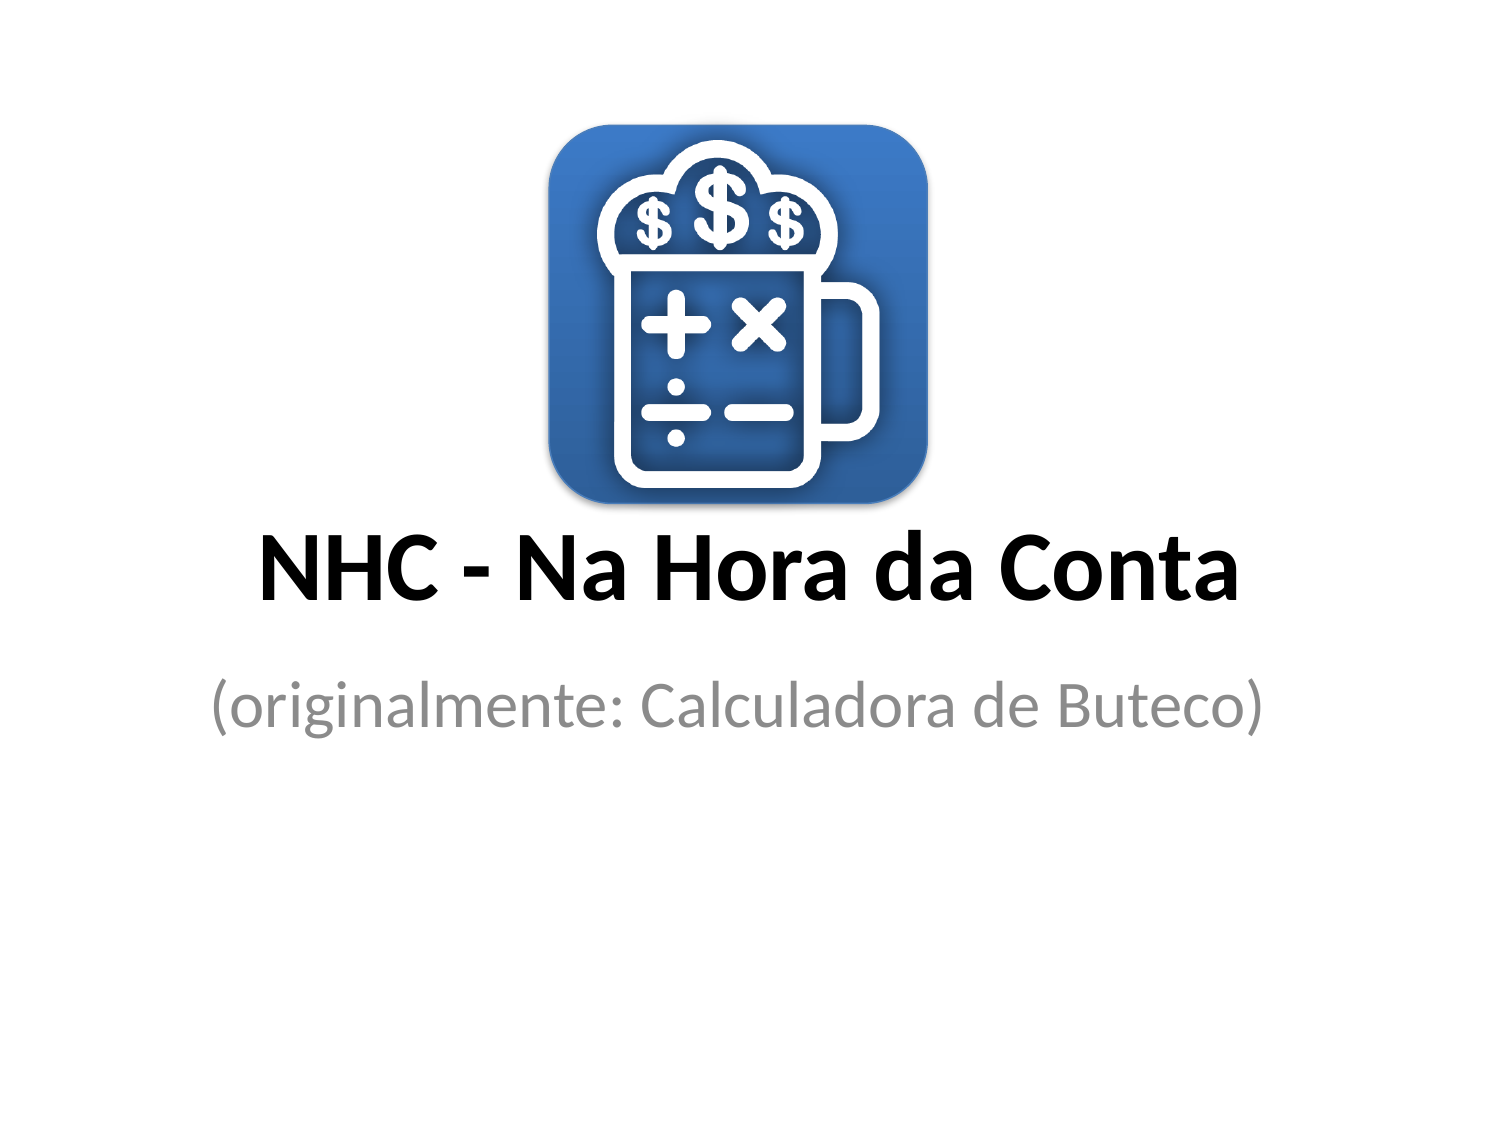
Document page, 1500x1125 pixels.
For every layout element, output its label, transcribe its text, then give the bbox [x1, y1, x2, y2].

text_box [548, 125, 928, 504]
subtitle (originalmente: Calculadora de Buteco) [123, 652, 1353, 941]
title NHC - Na Hora da Conta [112, 439, 1388, 681]
